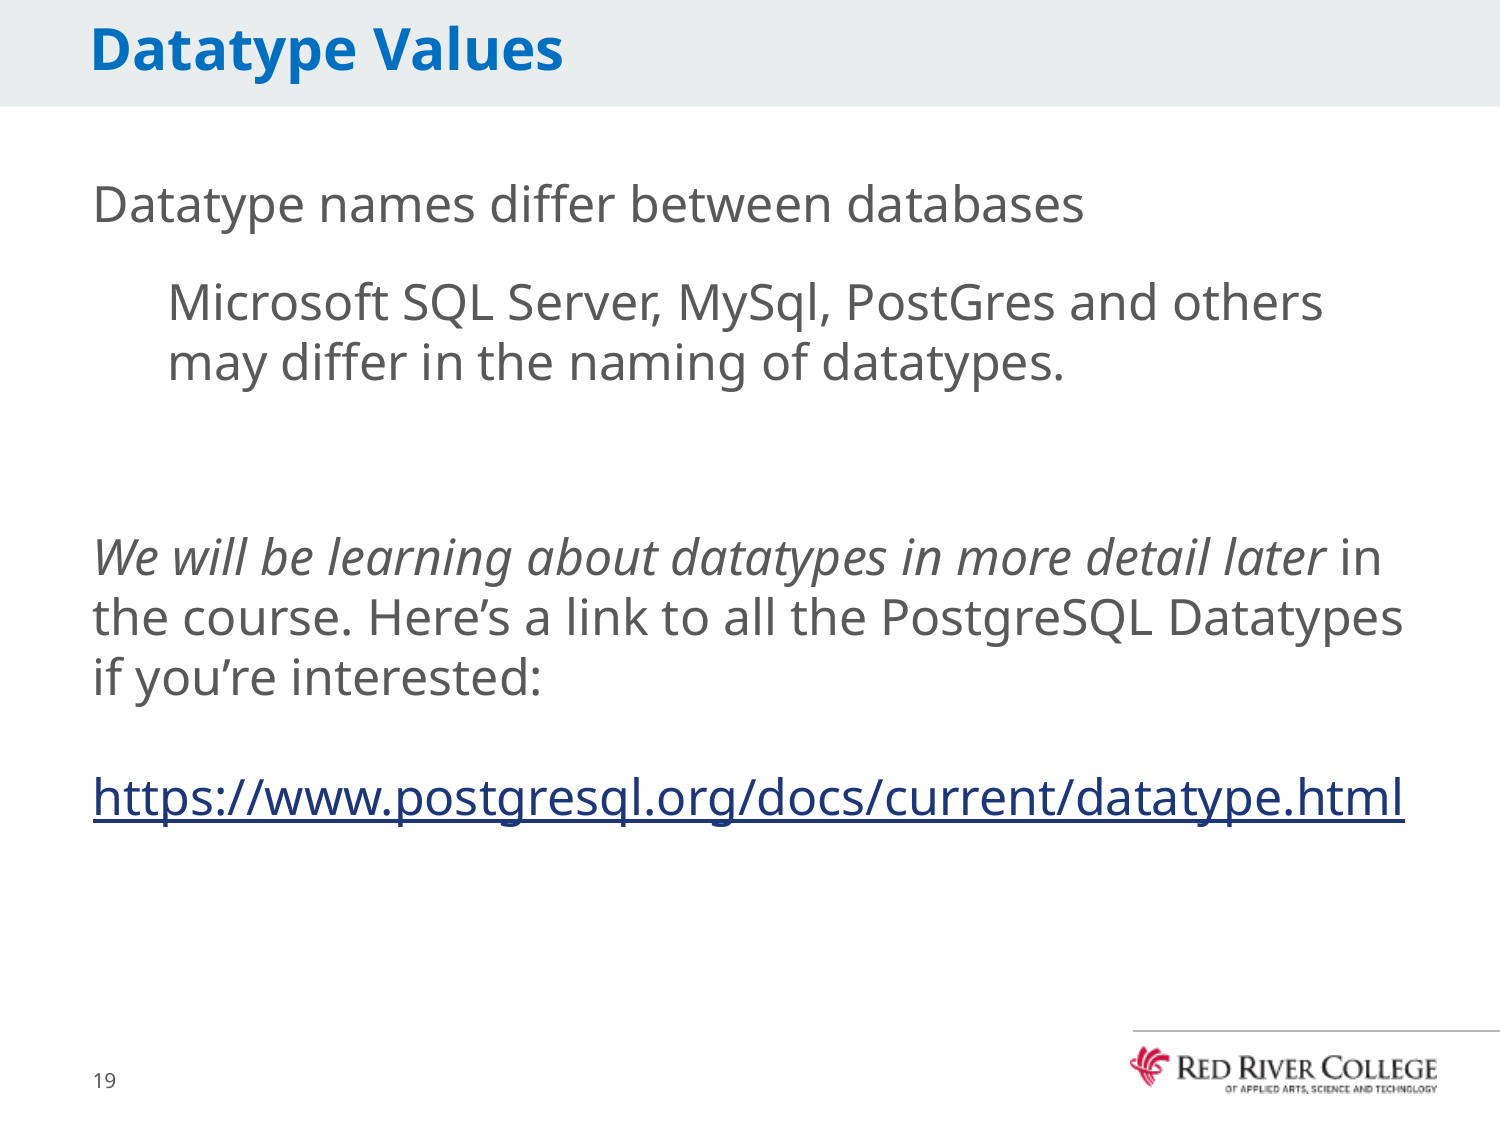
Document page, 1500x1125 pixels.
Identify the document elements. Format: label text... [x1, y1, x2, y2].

slide_number 19 [77, 1038, 263, 1125]
title Datatype Values [74, 12, 1257, 95]
list Datatype names differ between databases Microsoft SQL Server, MySql, PostGres and others may differ in the naming of datatypes. We will be learning about datatypes in more detail later in the course. Here’s a link to all the PostgreSQL Datatypes if you’re interested: https://www.postgresql.org/docs/current/datatype.html [77, 164, 1439, 914]
picture [1130, 1046, 1437, 1094]
